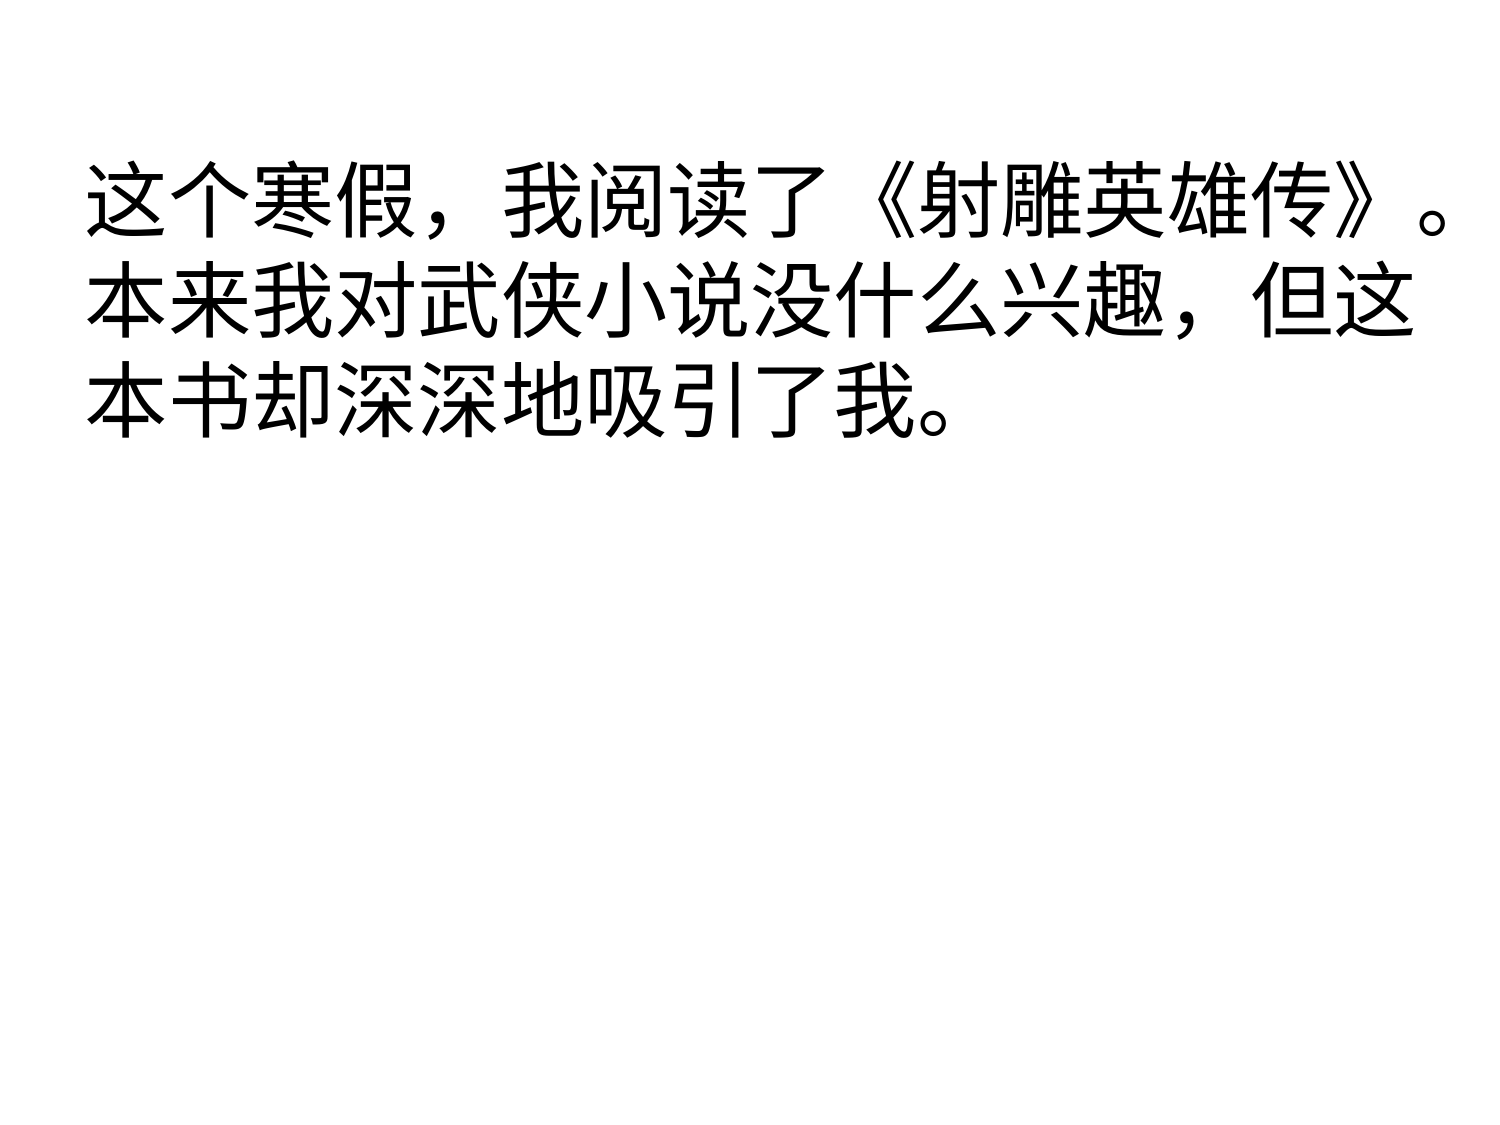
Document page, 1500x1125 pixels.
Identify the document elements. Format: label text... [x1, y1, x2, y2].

text_box 这个寒假，我阅读了《射雕英雄传》。 本来我对武侠小说没什么兴趣，但这本书却深深地吸引了我。 [70, 140, 1442, 556]
